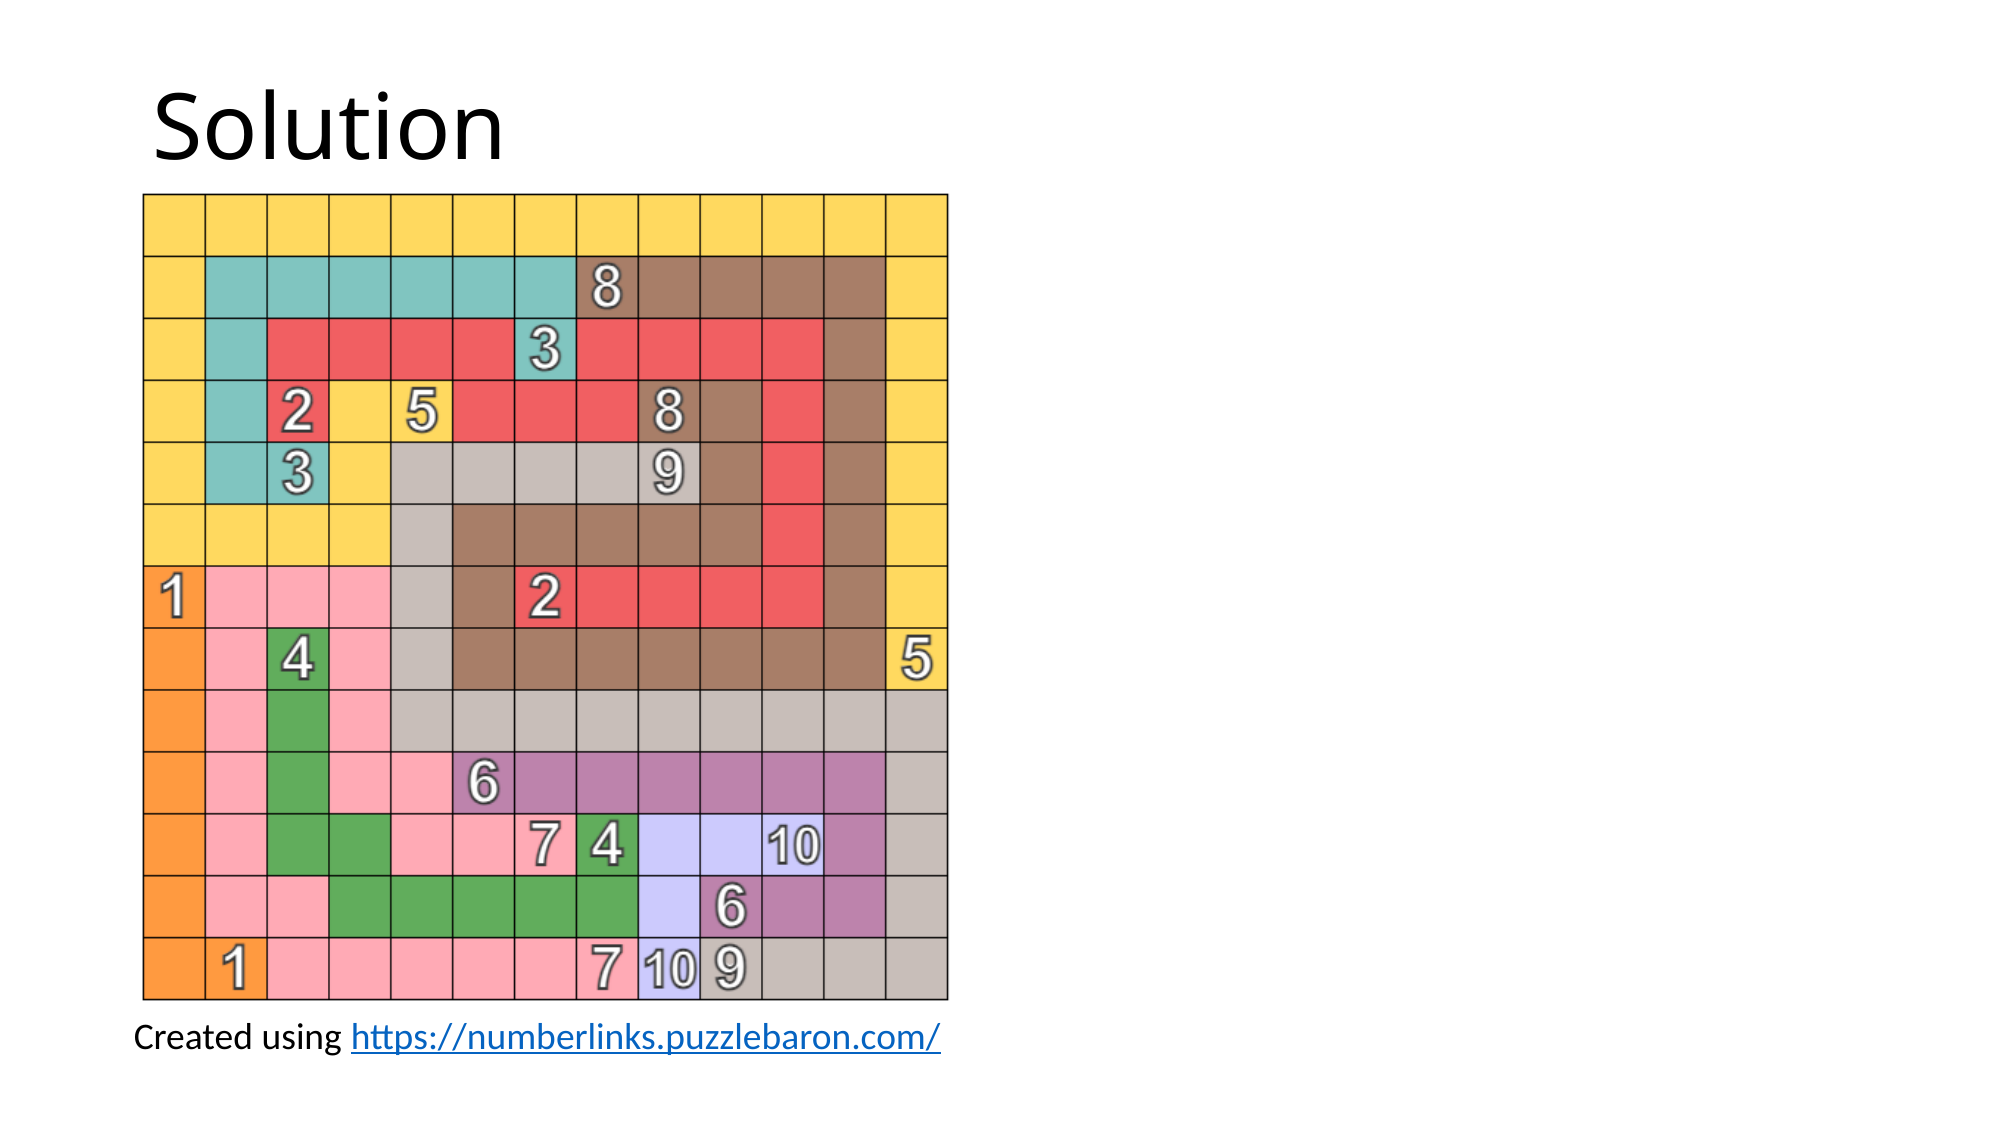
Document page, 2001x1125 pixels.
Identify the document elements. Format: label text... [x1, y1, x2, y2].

picture [137, 191, 950, 1005]
text_box Created using https://numberlinks.puzzlebaron.com/ [119, 1004, 957, 1065]
title Solution [137, 59, 1863, 200]
